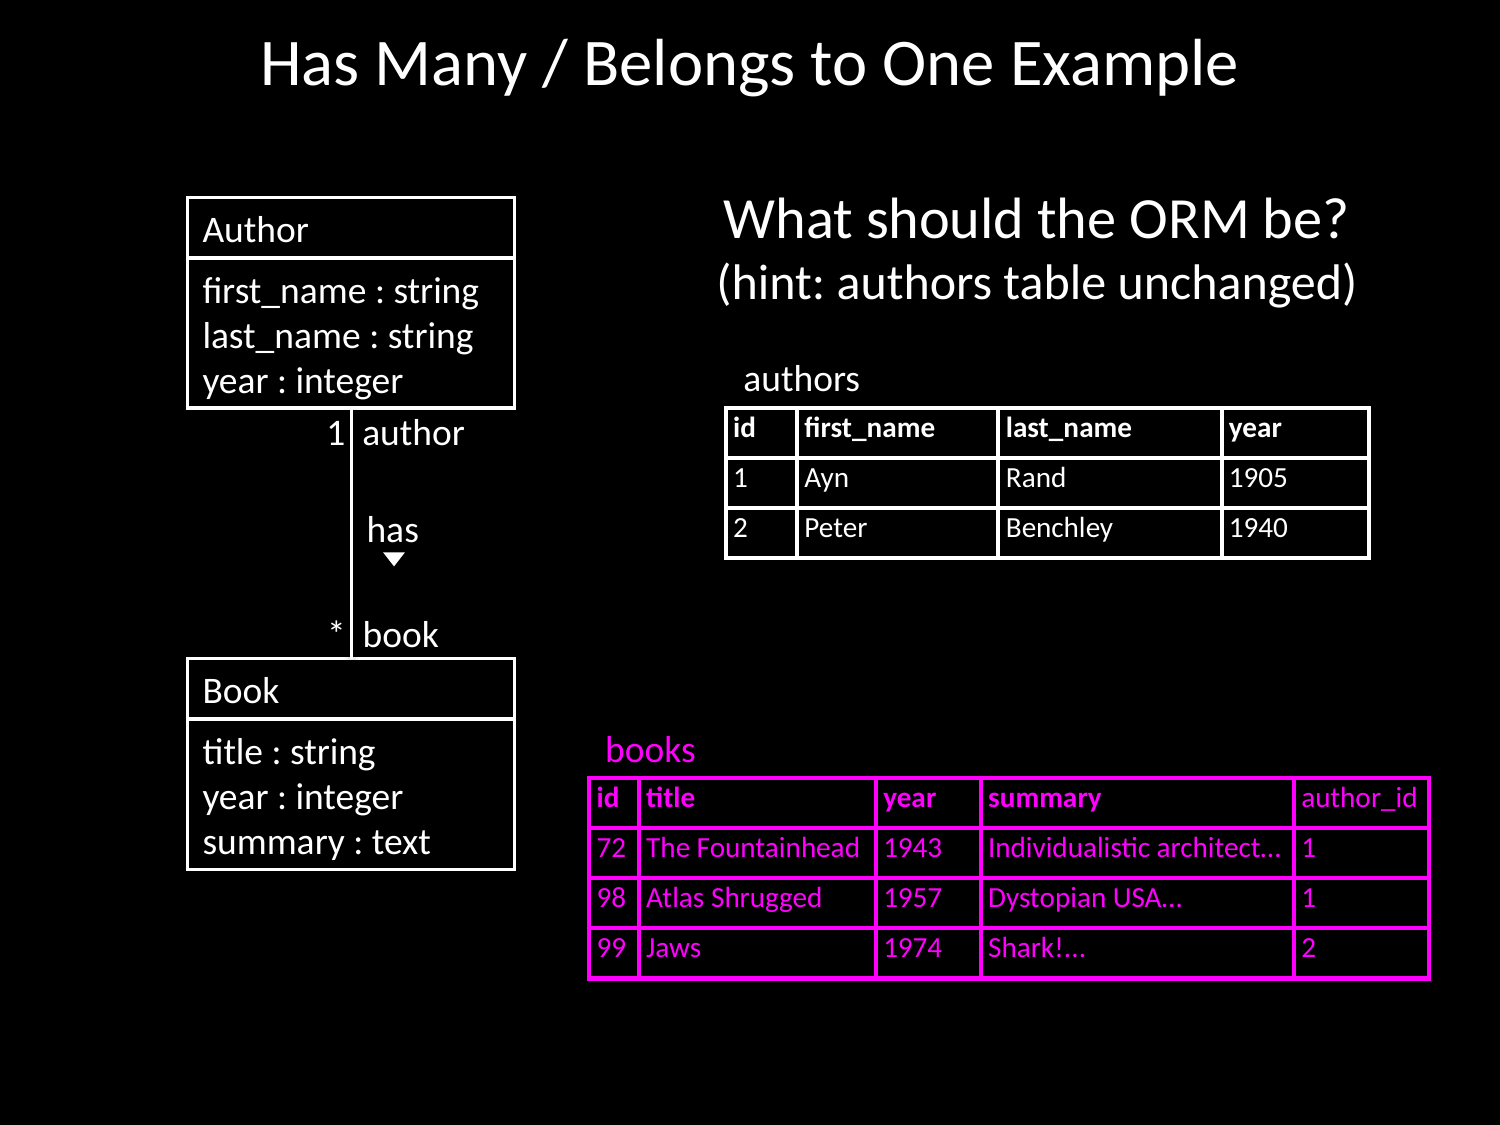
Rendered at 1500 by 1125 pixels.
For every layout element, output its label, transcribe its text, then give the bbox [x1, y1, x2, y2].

table_header author_id [1296, 780, 1427, 826]
table_header year [878, 780, 979, 826]
table_header id [591, 780, 637, 826]
table_cell The Fountainhead [641, 830, 874, 876]
title Has Many / Belongs to One Example [75, 0, 1425, 118]
table_cell Rand [1000, 460, 1220, 506]
table_cell 1 [728, 460, 795, 506]
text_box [310, 400, 482, 664]
text_box What should the ORM be? (hint: authors table unchanged) [701, 172, 1373, 318]
table_cell 1974 [878, 930, 979, 976]
table_cell 1957 [878, 880, 979, 926]
table_cell 1 [1296, 880, 1427, 926]
table_header id [728, 410, 795, 456]
table_header summary [983, 780, 1292, 826]
table_cell 72 [591, 830, 637, 876]
table_cell Benchley [1000, 510, 1220, 556]
text_box books [590, 717, 711, 778]
table_cell 2 [1296, 930, 1427, 976]
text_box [187, 658, 516, 872]
table_cell 2 [728, 510, 795, 556]
table_cell Ayn [799, 460, 996, 506]
table_cell 99 [591, 930, 637, 976]
table_cell Dystopian USA… [983, 880, 1292, 926]
table_header first_name [799, 410, 996, 456]
table_cell 98 [591, 880, 637, 926]
table_cell 1 [1296, 830, 1427, 876]
table_header last_name [1000, 410, 1220, 456]
text_box authors [728, 347, 876, 407]
table_cell Peter [799, 510, 996, 556]
table_cell Jaws [641, 930, 874, 976]
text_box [187, 197, 516, 411]
table_header title [641, 780, 874, 826]
table_cell Individualistic architect… [983, 830, 1292, 876]
table_cell 1940 [1224, 510, 1367, 556]
table_header year [1224, 410, 1367, 456]
table_cell 1943 [878, 830, 979, 876]
table_cell Shark!... [983, 930, 1292, 976]
table_cell Atlas Shrugged [641, 880, 874, 926]
table_cell 1905 [1224, 460, 1367, 506]
